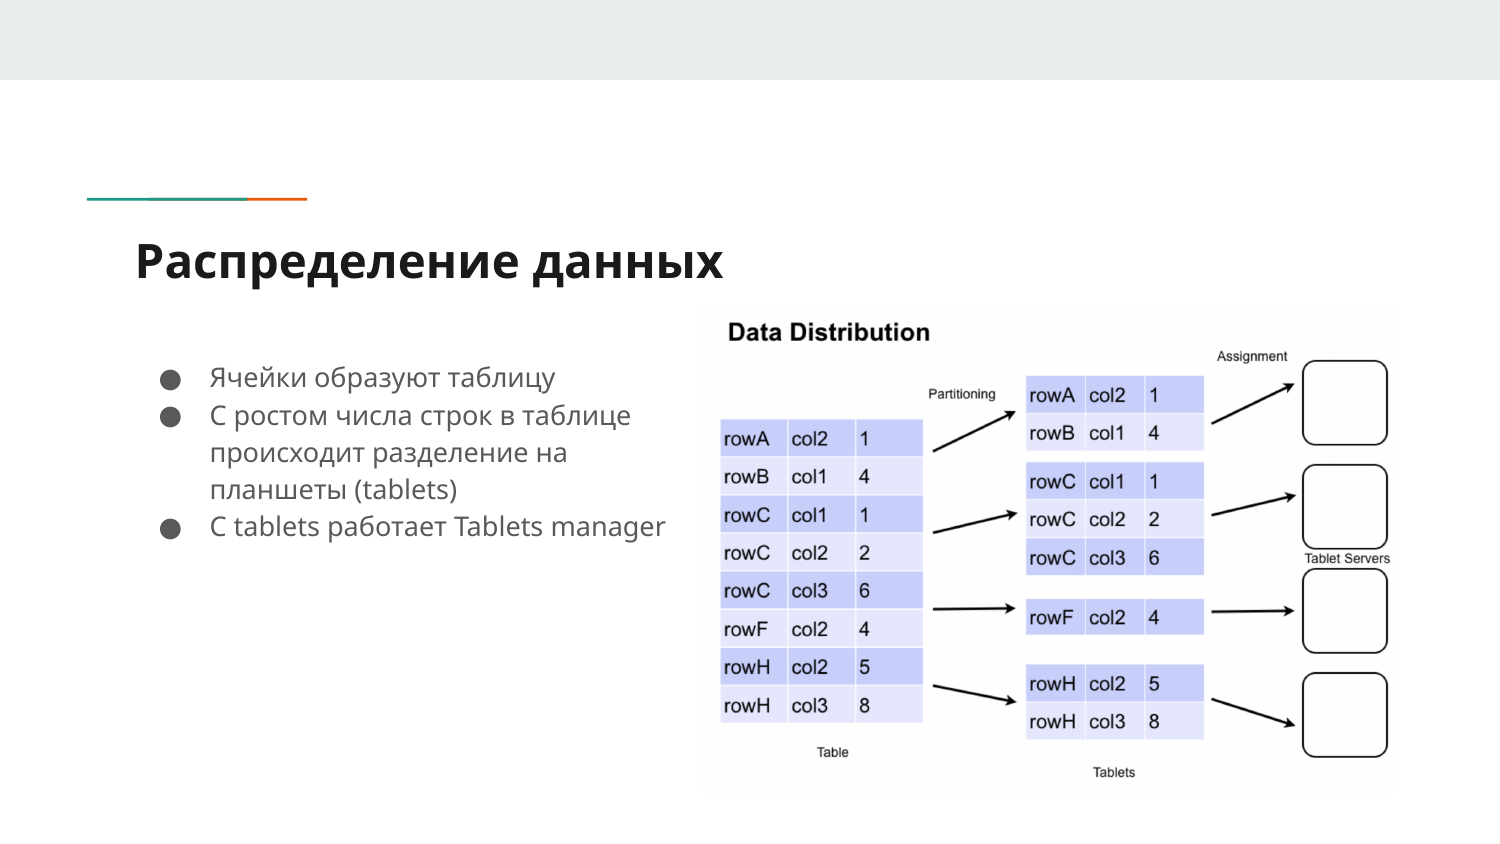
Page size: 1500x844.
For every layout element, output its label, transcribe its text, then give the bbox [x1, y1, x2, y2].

title Распределение данных [119, 216, 1381, 305]
list Ячейки образуют таблицу С ростом числа строк в таблице происходит разделение на планшеты (tablets) С tablets работает Tablets manager [119, 341, 684, 712]
picture [700, 303, 1396, 794]
